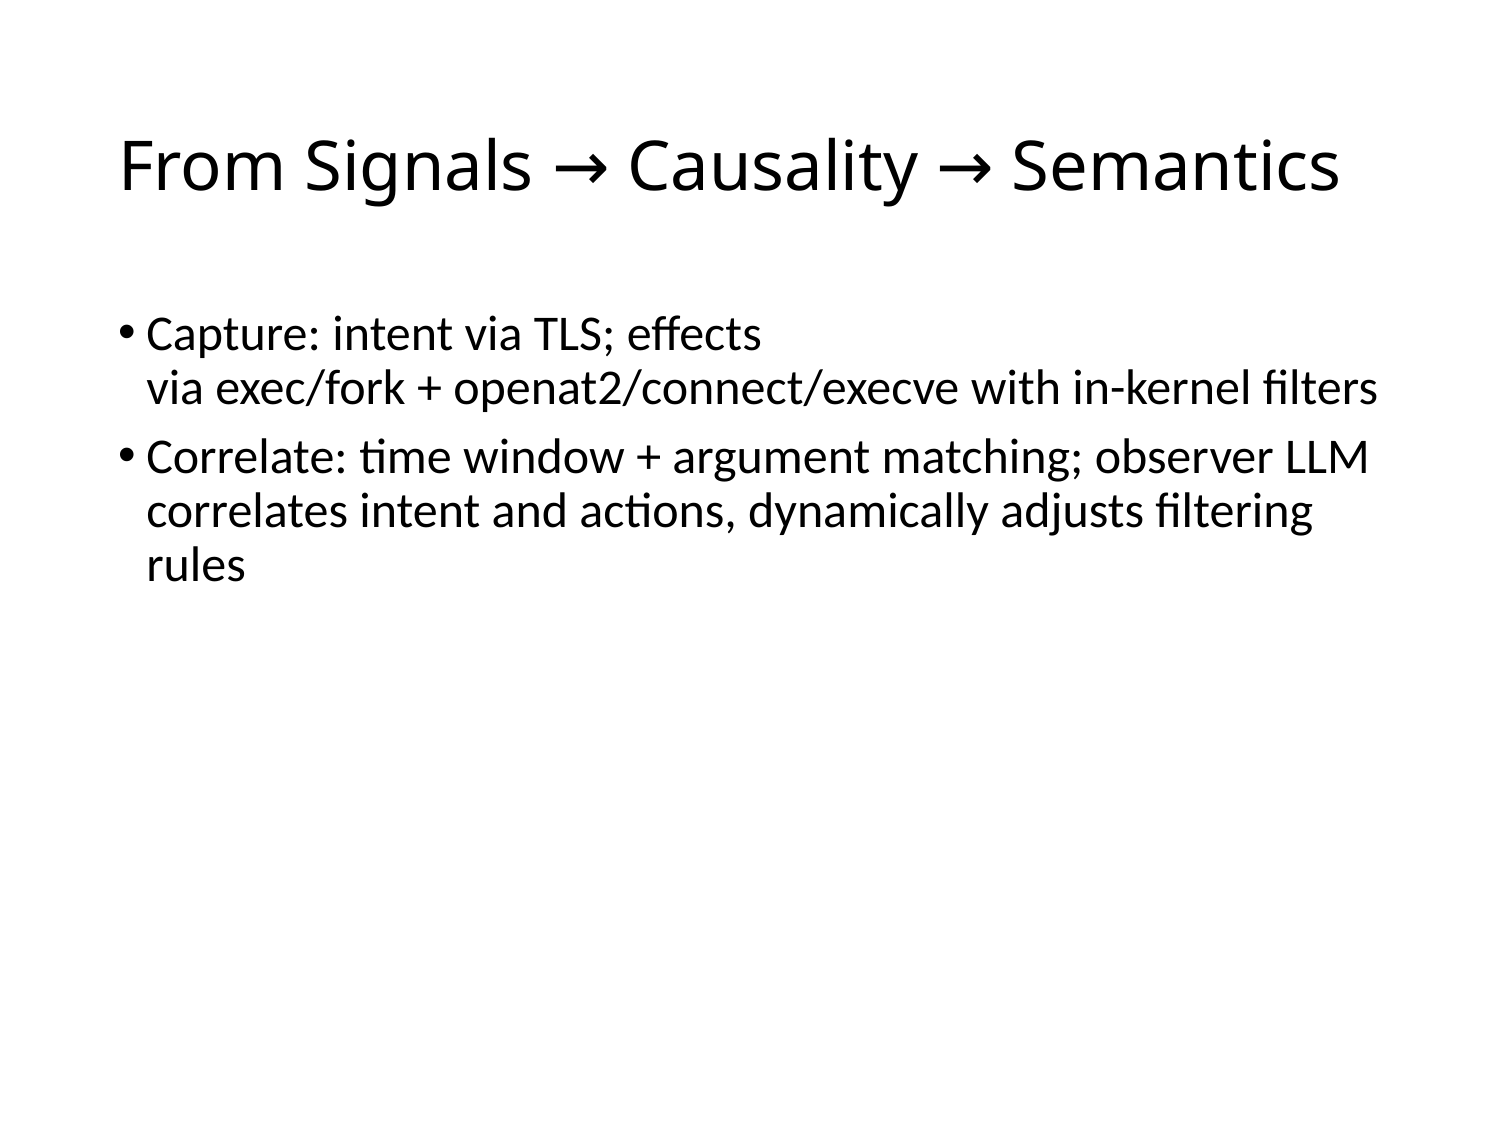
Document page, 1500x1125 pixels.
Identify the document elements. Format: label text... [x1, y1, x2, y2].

list Capture: intent via TLS; effects via exec/fork + openat2/connect/execve with in-kernel filters Correlate: time window + argument matching; observer LLM correlates intent and actions, dynamically adjusts filtering rules [103, 299, 1397, 1014]
title From Signals → Causality → Semantics [103, 59, 1397, 278]
